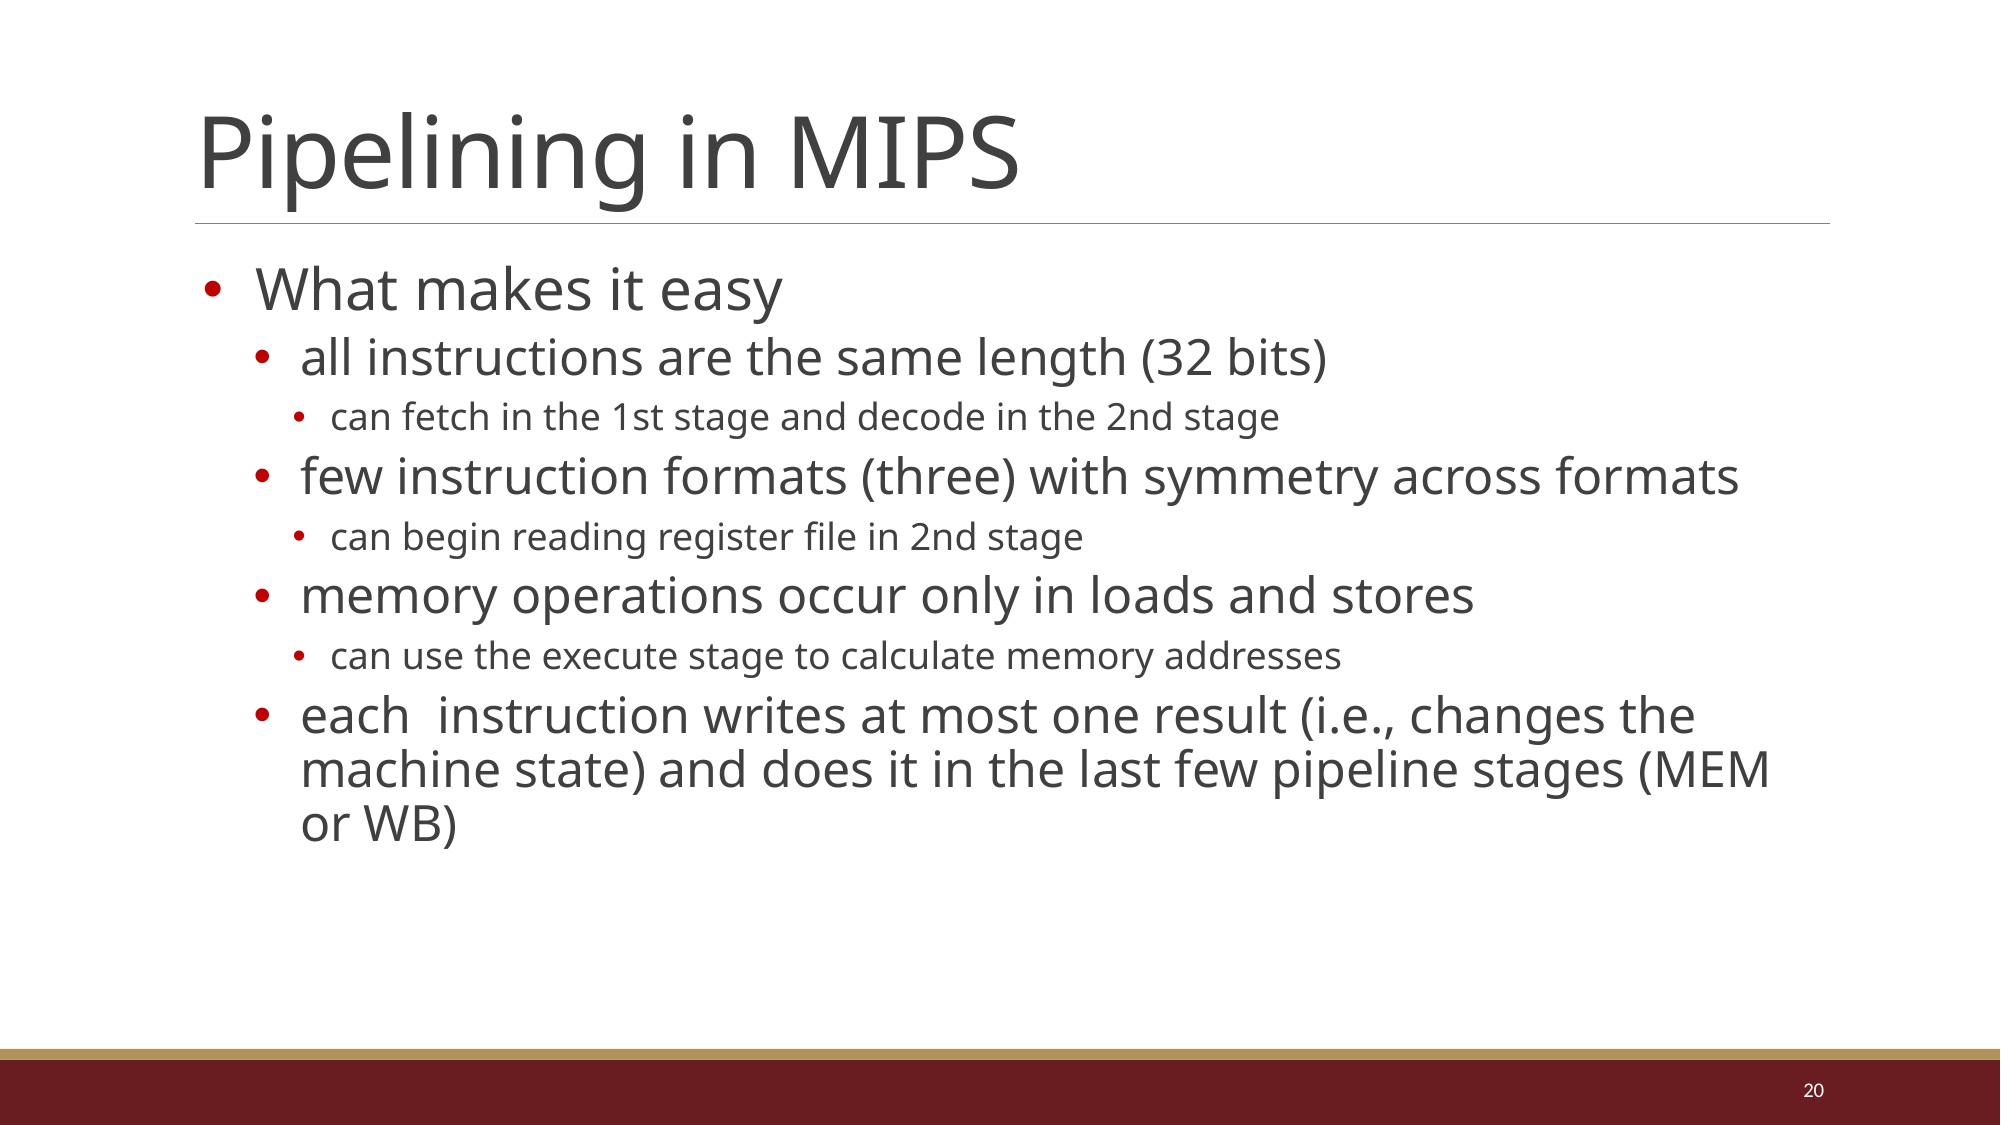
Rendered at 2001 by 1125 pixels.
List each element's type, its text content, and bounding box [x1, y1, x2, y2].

slide_number 20 [1624, 1059, 1840, 1120]
list What makes it easy all instructions are the same length (32 bits) can fetch in the 1st stage and decode in the 2nd stage few instruction formats (three) with symmetry across formats can begin reading register file in 2nd stage memory operations occur only in loads and stores can use the execute stage to calculate memory addresses each instruction writes at most one result (i.e., changes the machine state) and does it in the last few pipeline stages (MEM or WB) [180, 253, 1830, 963]
title Pipelining in MIPS [180, 47, 1830, 217]
